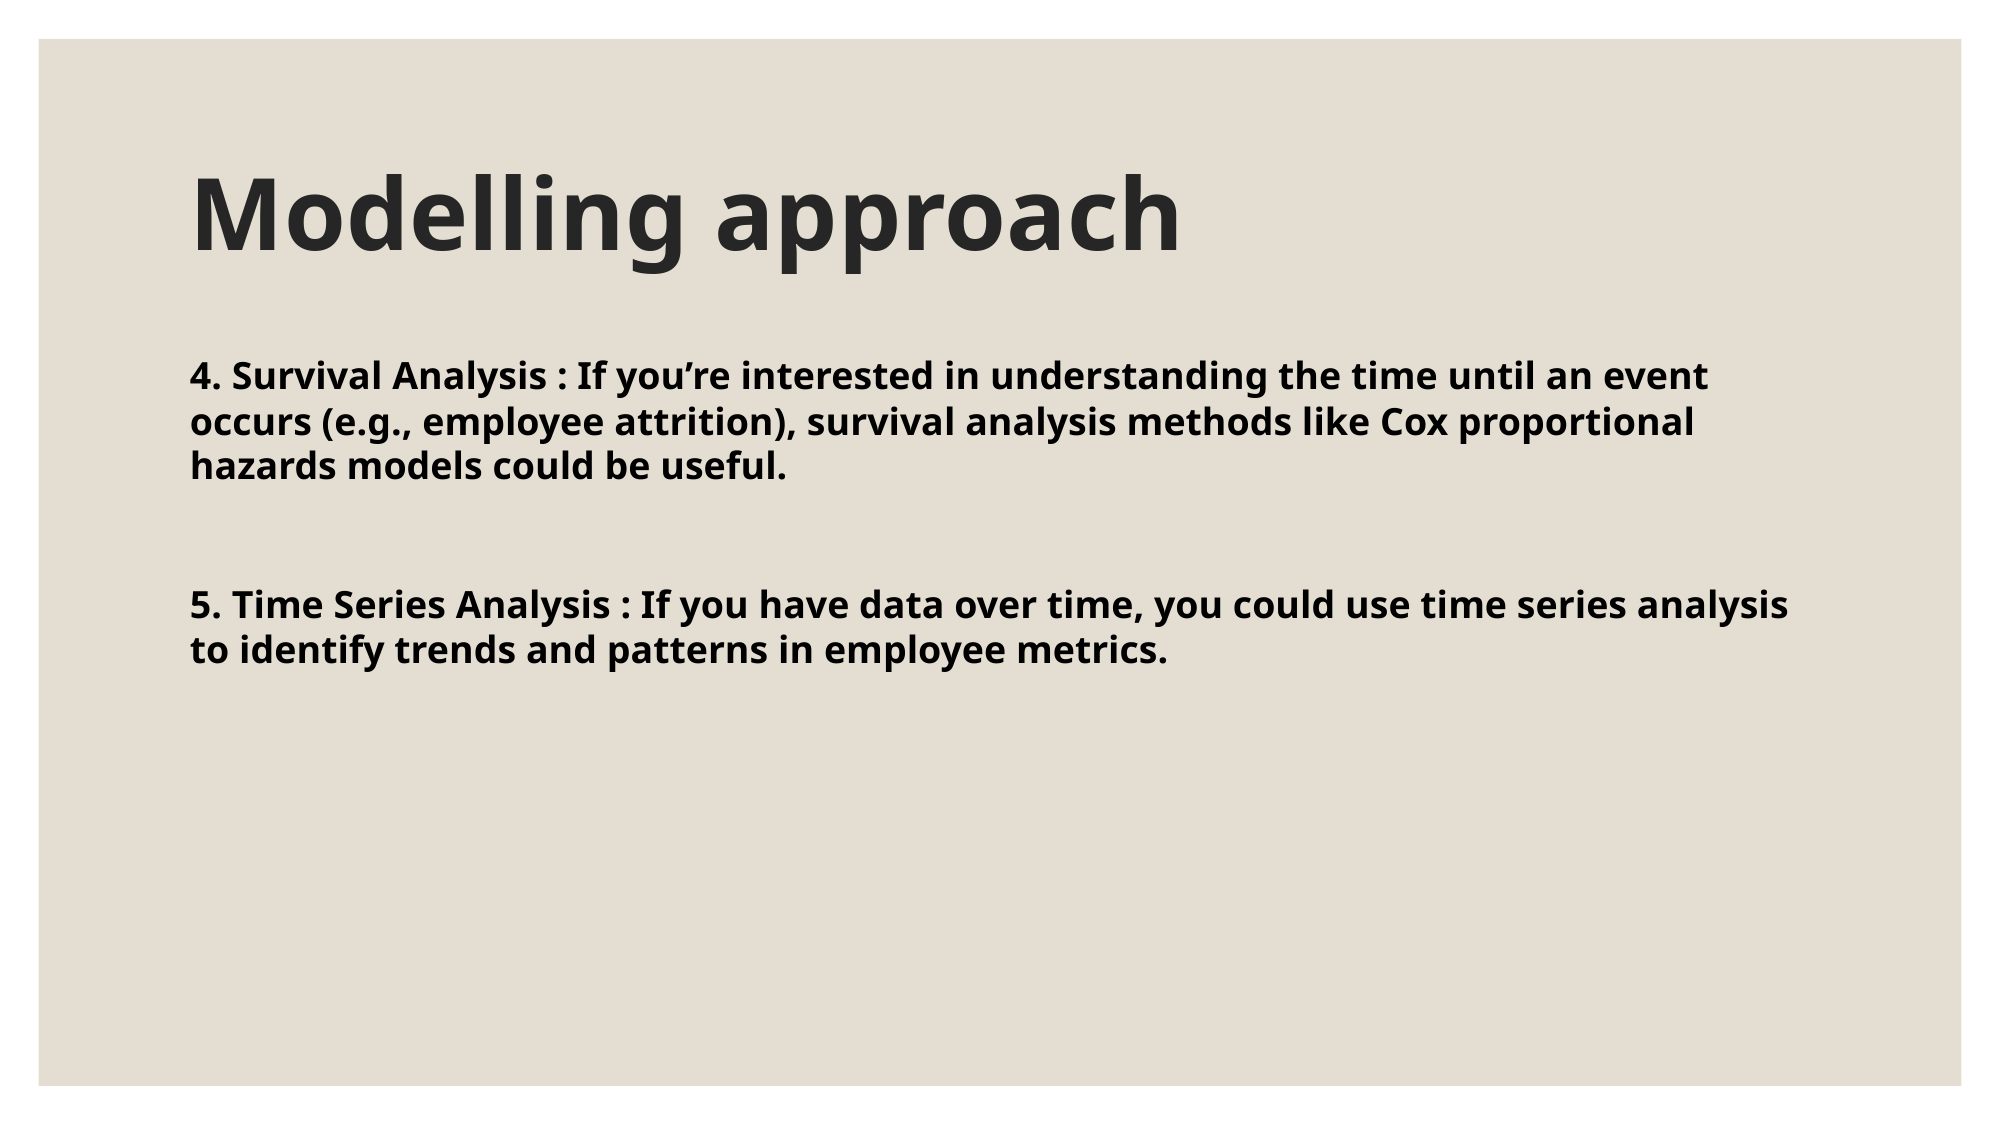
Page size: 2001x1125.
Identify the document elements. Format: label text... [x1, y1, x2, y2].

title Modelling approach [174, 105, 1825, 331]
list 4. Survival Analysis : If you’re interested in understanding the time until an event occurs (e.g., employee attrition), survival analysis methods like Cox proportional hazards models could be useful. 5. Time Series Analysis : If you have data over time, you could use time series analysis to identify trends and patterns in employee metrics. [174, 345, 1825, 990]
